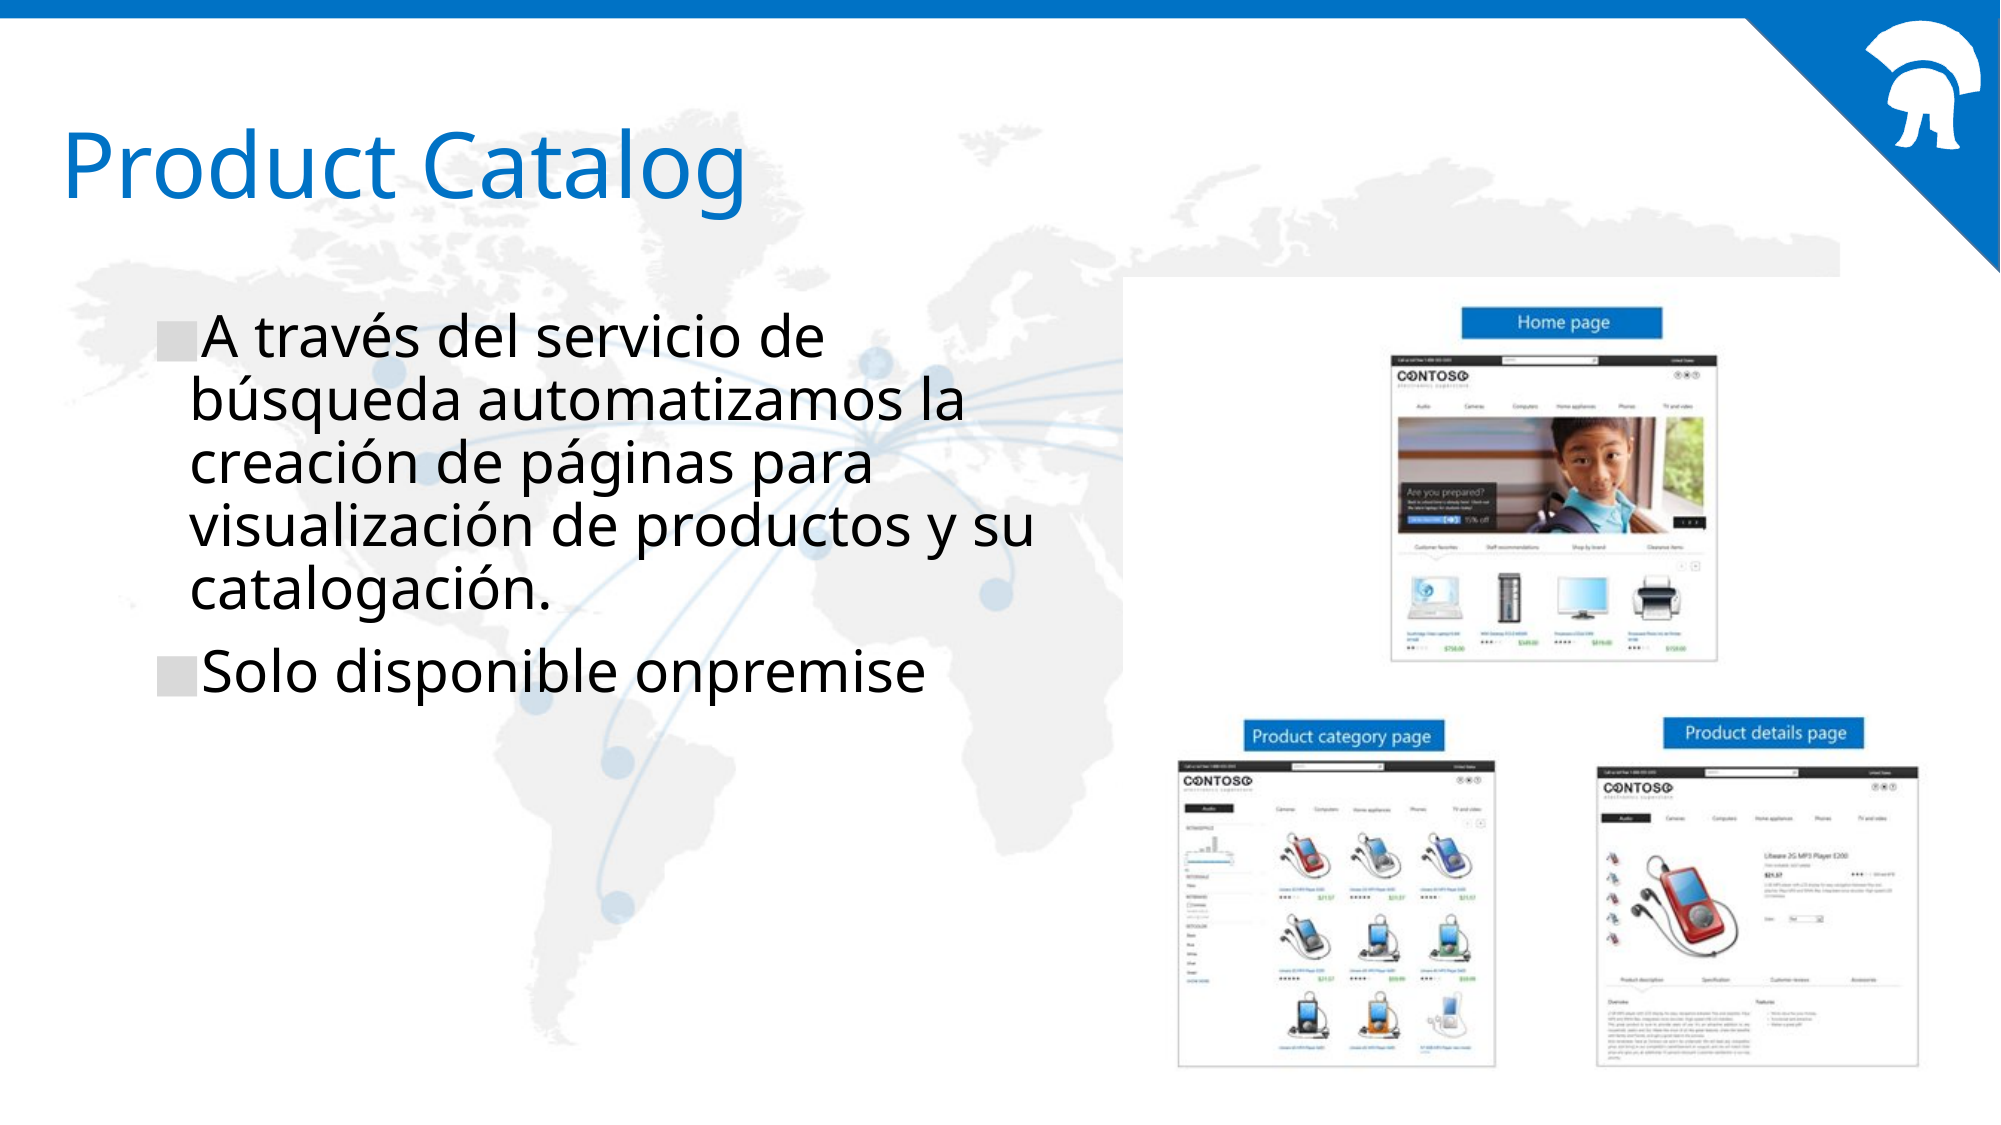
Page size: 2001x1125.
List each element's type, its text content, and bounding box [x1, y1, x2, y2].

title Product Catalog [45, 59, 1863, 278]
picture [0, 0, 2001, 1125]
list A través del servicio de búsqueda automatizamos la creación de páginas para visualización de productos y su catalogación. Solo disponible onpremise [137, 299, 1096, 1014]
